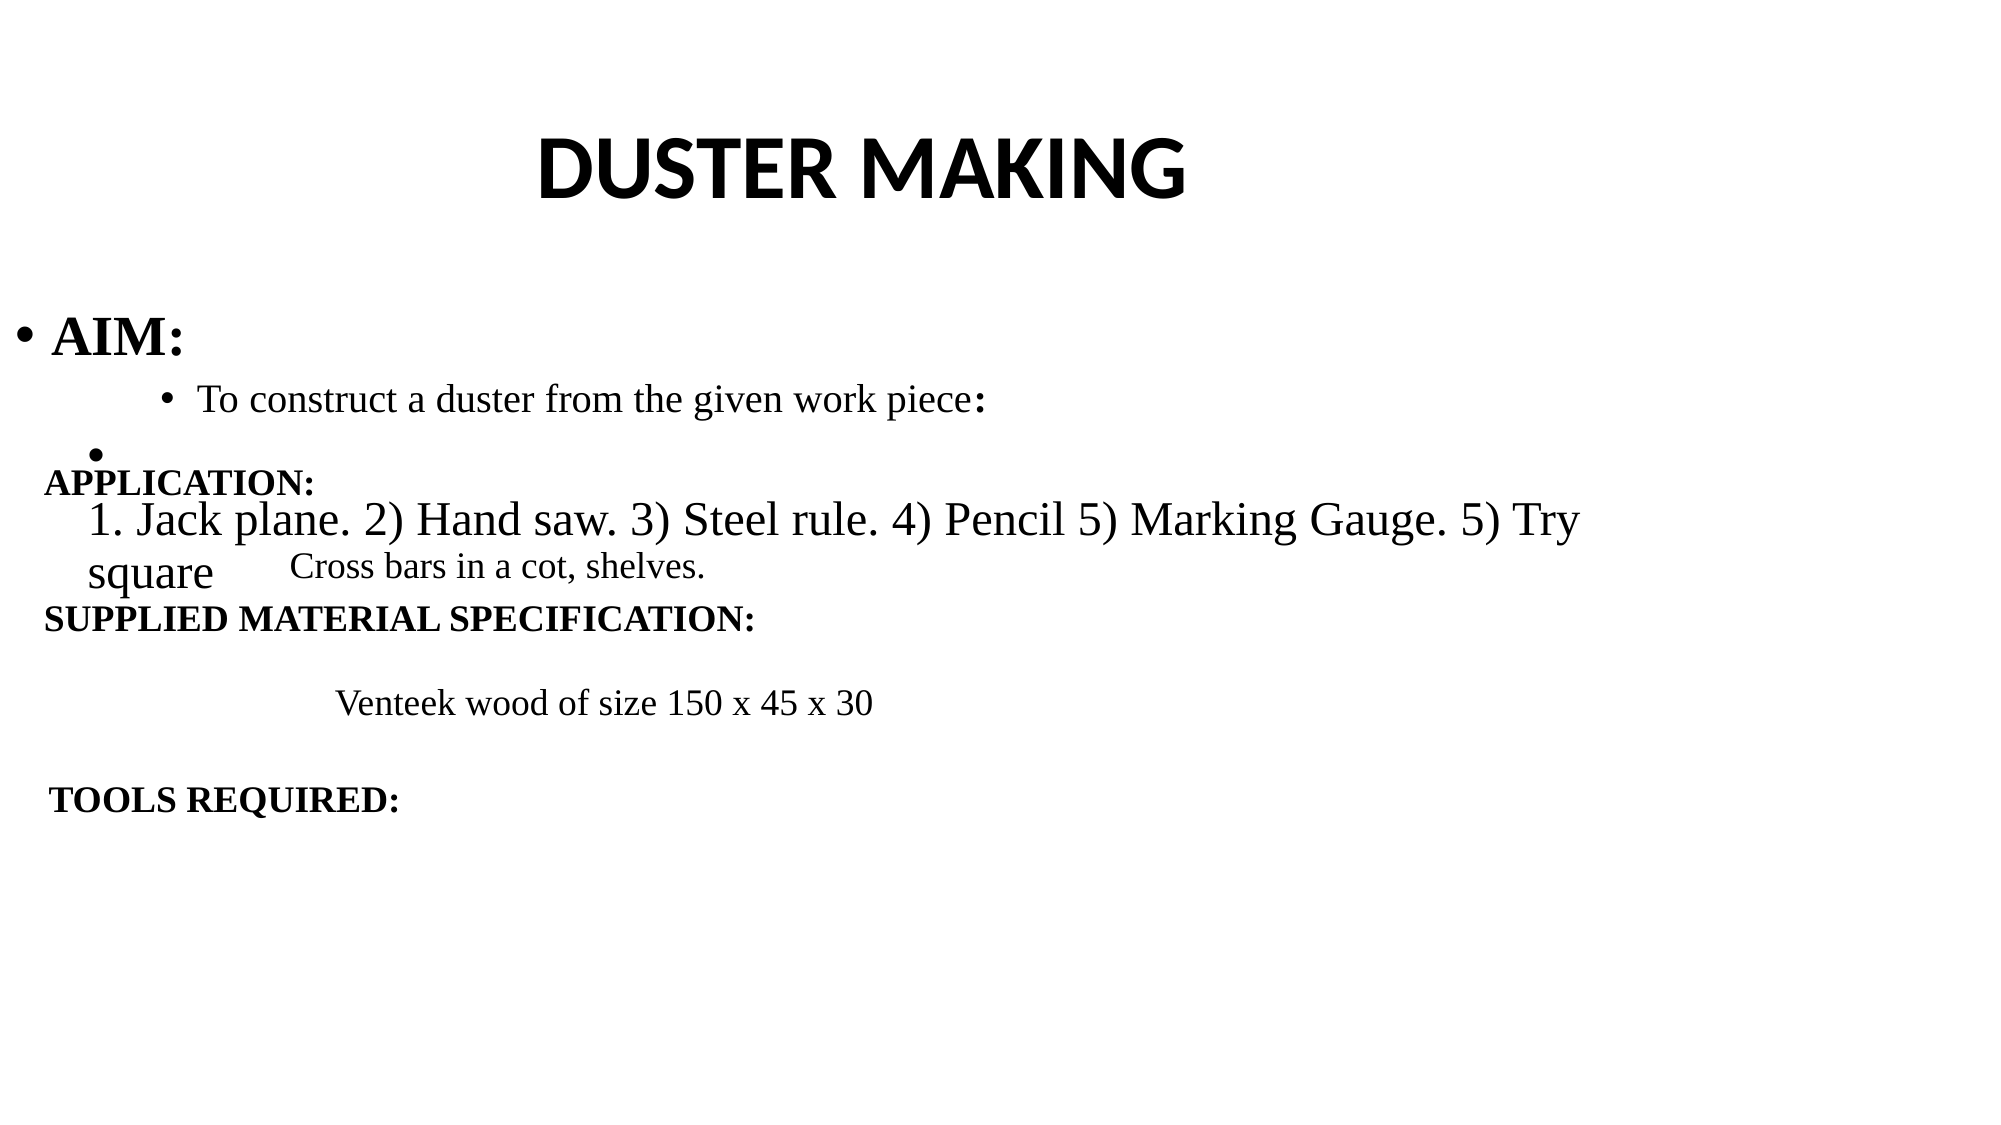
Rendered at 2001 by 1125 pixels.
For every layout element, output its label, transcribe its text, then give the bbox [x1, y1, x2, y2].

text_box SUPPLIED MATERIAL SPECIFICATION: [0, 586, 780, 647]
text_box TOOLS REQUIRED: [0, 767, 421, 828]
list AIM: To construct a duster from the given work piece: 1. Jack plane. 2) Hand saw. 3) Steel rule. 4) Pencil 5) Marking Gauge. 5) Try square [0, 299, 1725, 1014]
text_box Venteek wood of size 150 x 45 x 30 [271, 670, 894, 731]
text_box APPLICATION: [0, 450, 335, 511]
text_box Cross bars in a cot, shelves. [226, 533, 725, 586]
title DUSTER MAKING [0, 59, 1725, 278]
